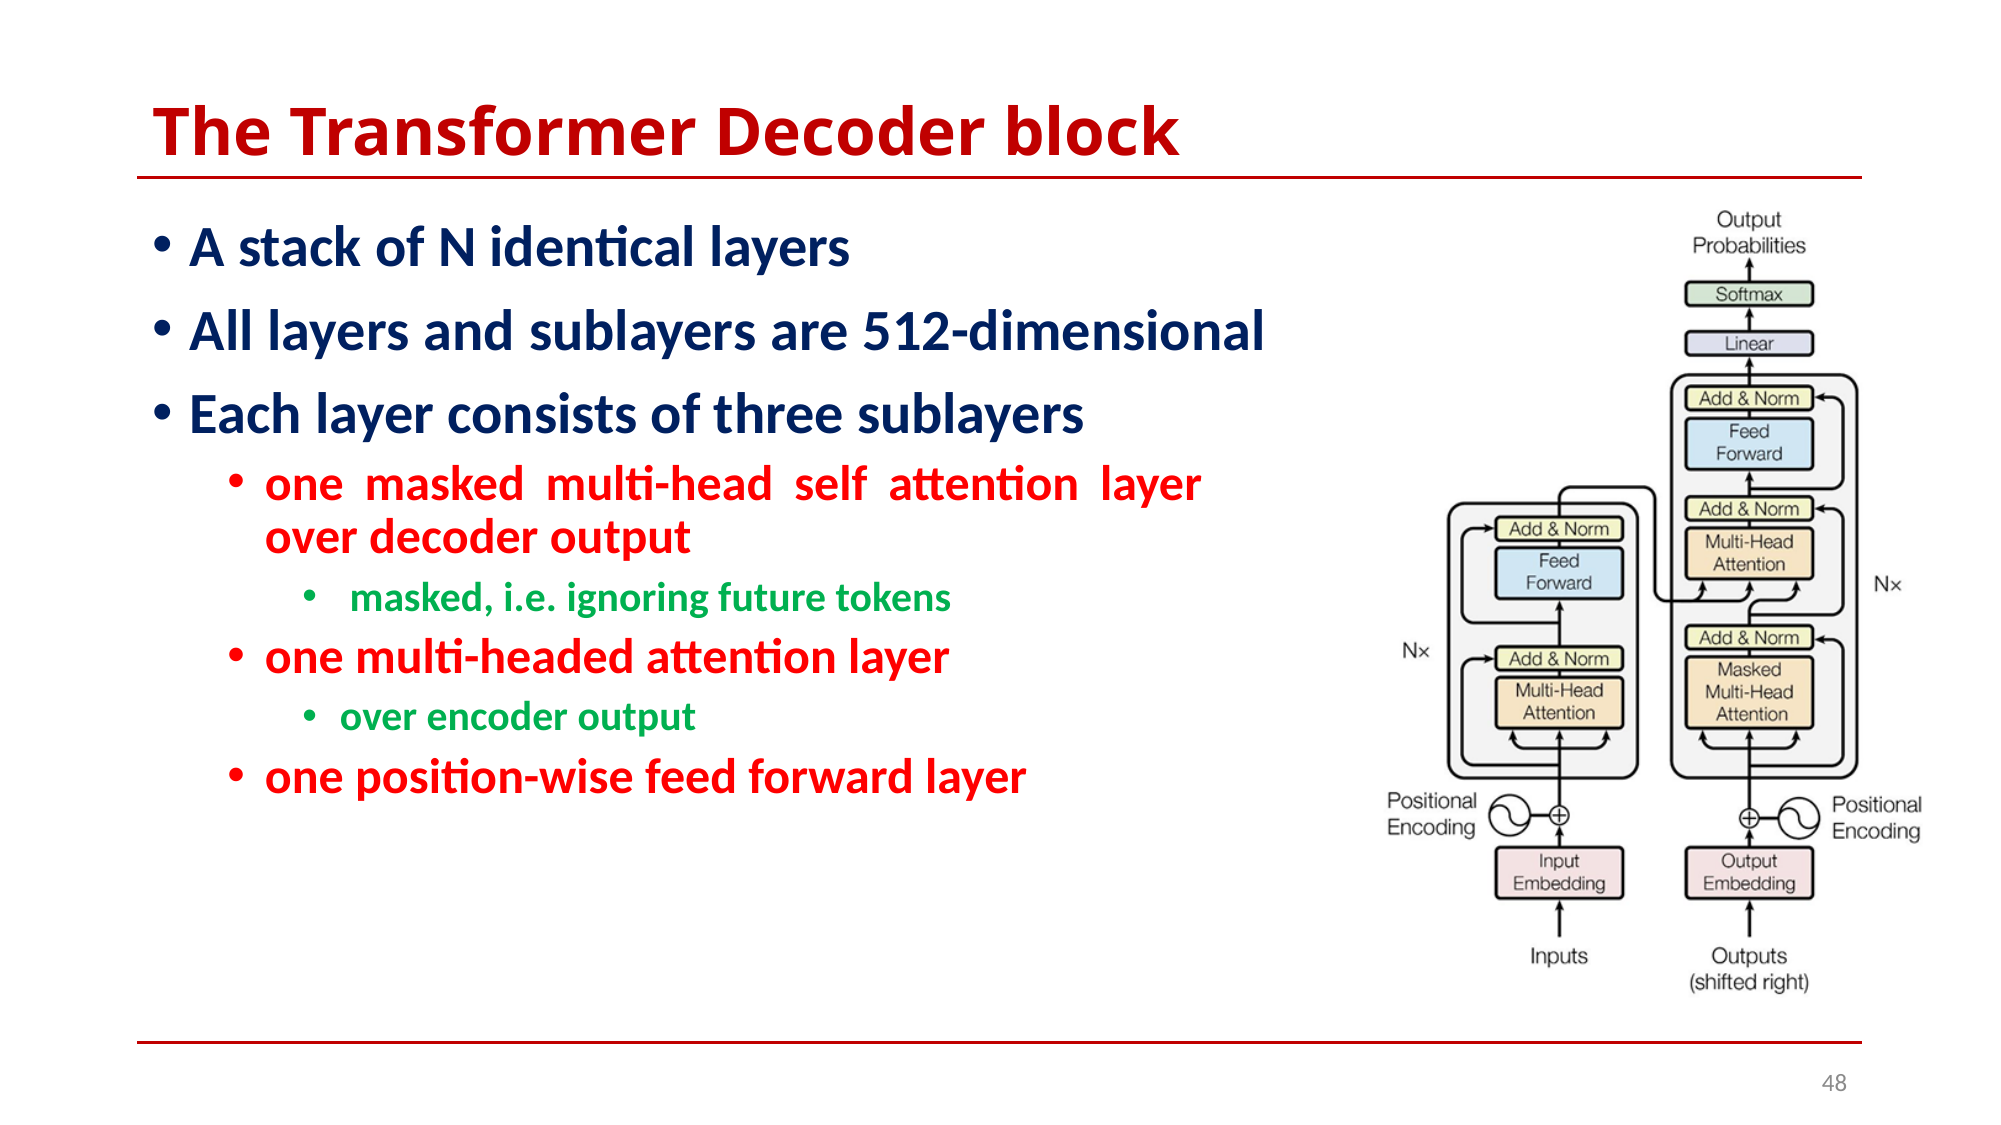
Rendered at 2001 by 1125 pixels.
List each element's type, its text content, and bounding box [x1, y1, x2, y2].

picture [1315, 208, 1972, 1010]
title The Transformer Decoder block [137, 90, 1863, 178]
slide_number 48 [1412, 1051, 1863, 1111]
list A stack of N identical layers All layers and sublayers are 512-dimensional Each layer consists of three sublayers one masked multi-head self attention layer over decoder output masked, i.e. ignoring future tokens one multi-headed attention layer over encoder output one position-wise feed forward layer [137, 208, 1281, 1014]
